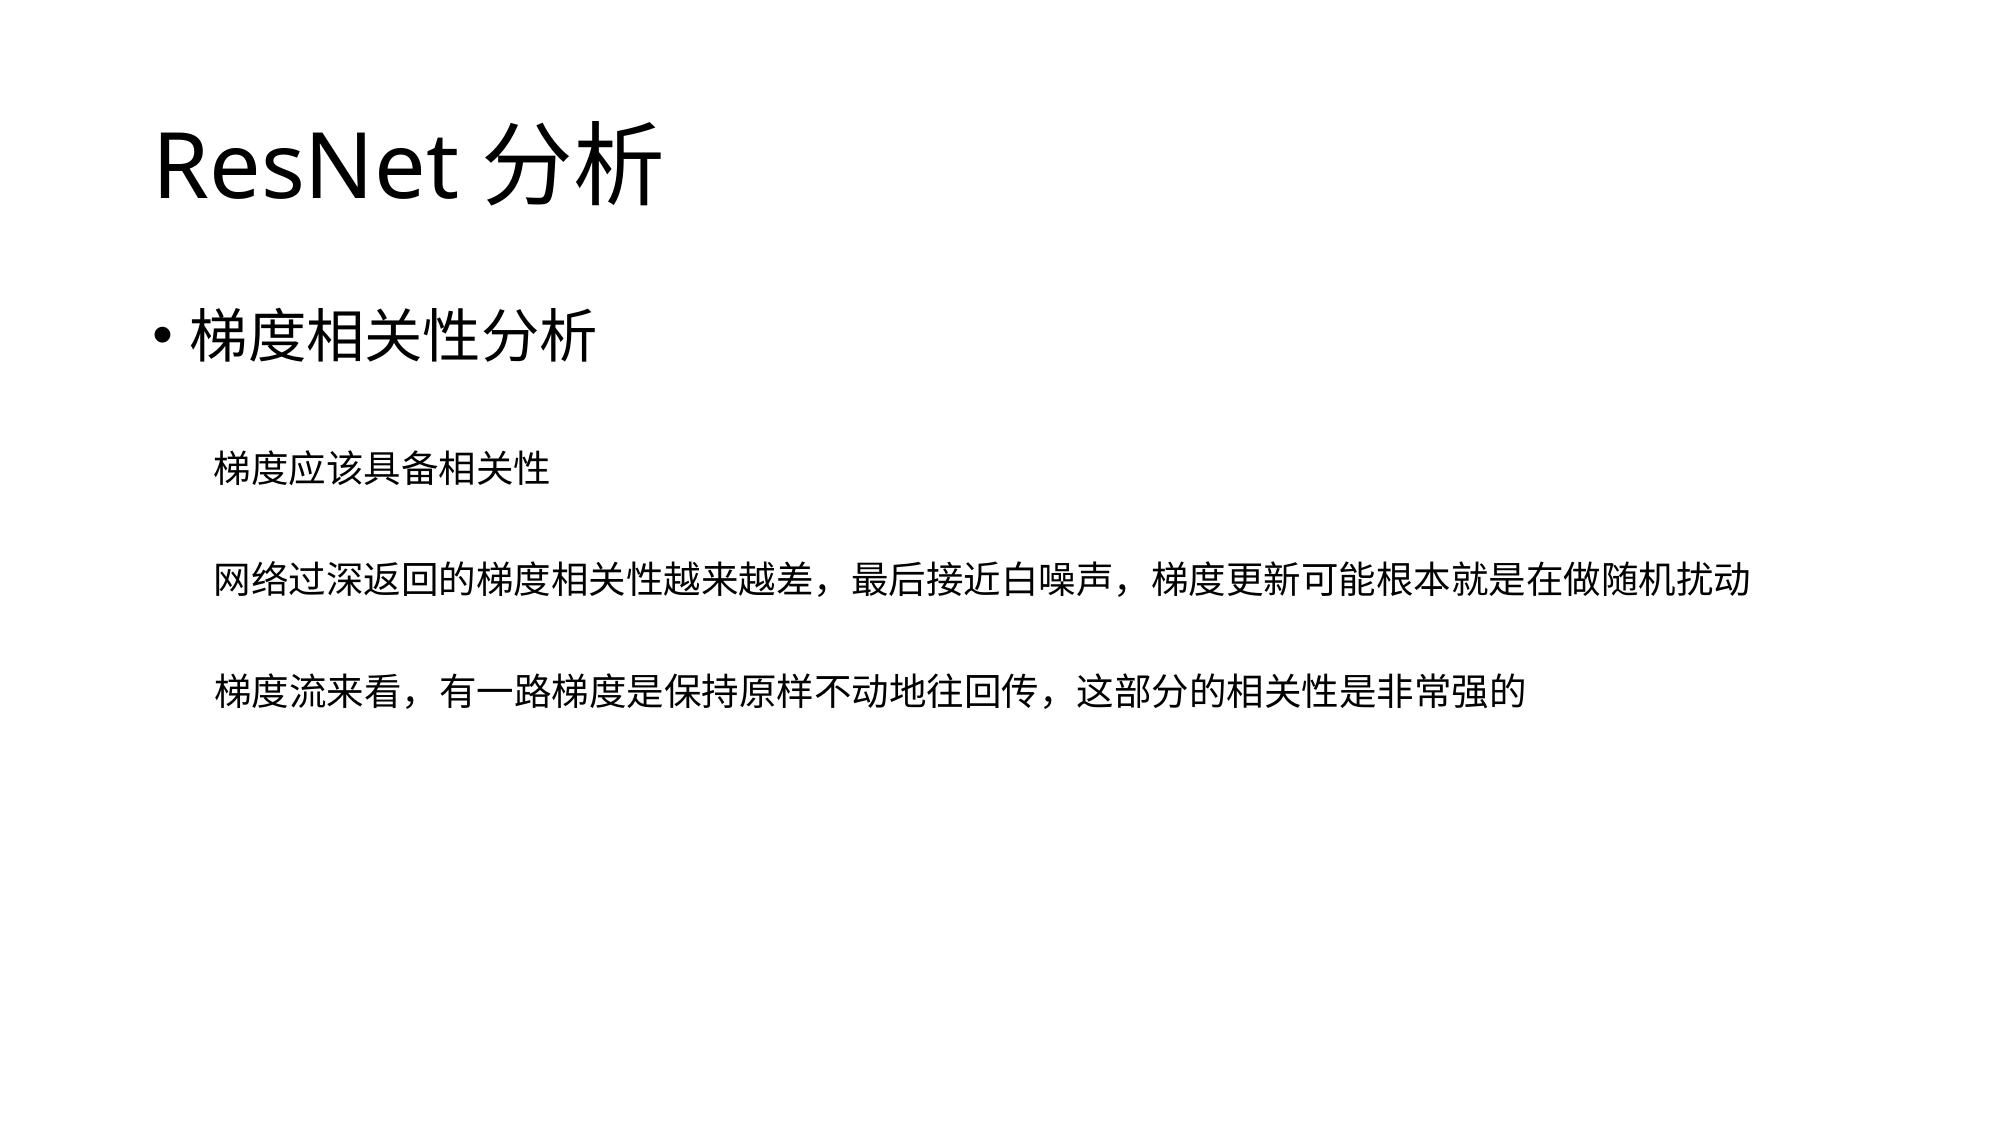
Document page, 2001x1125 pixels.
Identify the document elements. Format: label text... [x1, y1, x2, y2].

title ResNet分析 [137, 59, 1863, 278]
list 梯度相关性分析 [137, 299, 1863, 1014]
text_box 网络过深返回的梯度相关性越来越差，最后接近白噪声，梯度更新可能根本就是在做随机扰动 [199, 548, 1790, 609]
text_box 梯度应该具备相关性 [199, 437, 644, 498]
text_box 梯度流来看，有一路梯度是保持原样不动地往回传，这部分的相关性是非常强的 [199, 660, 1748, 721]
